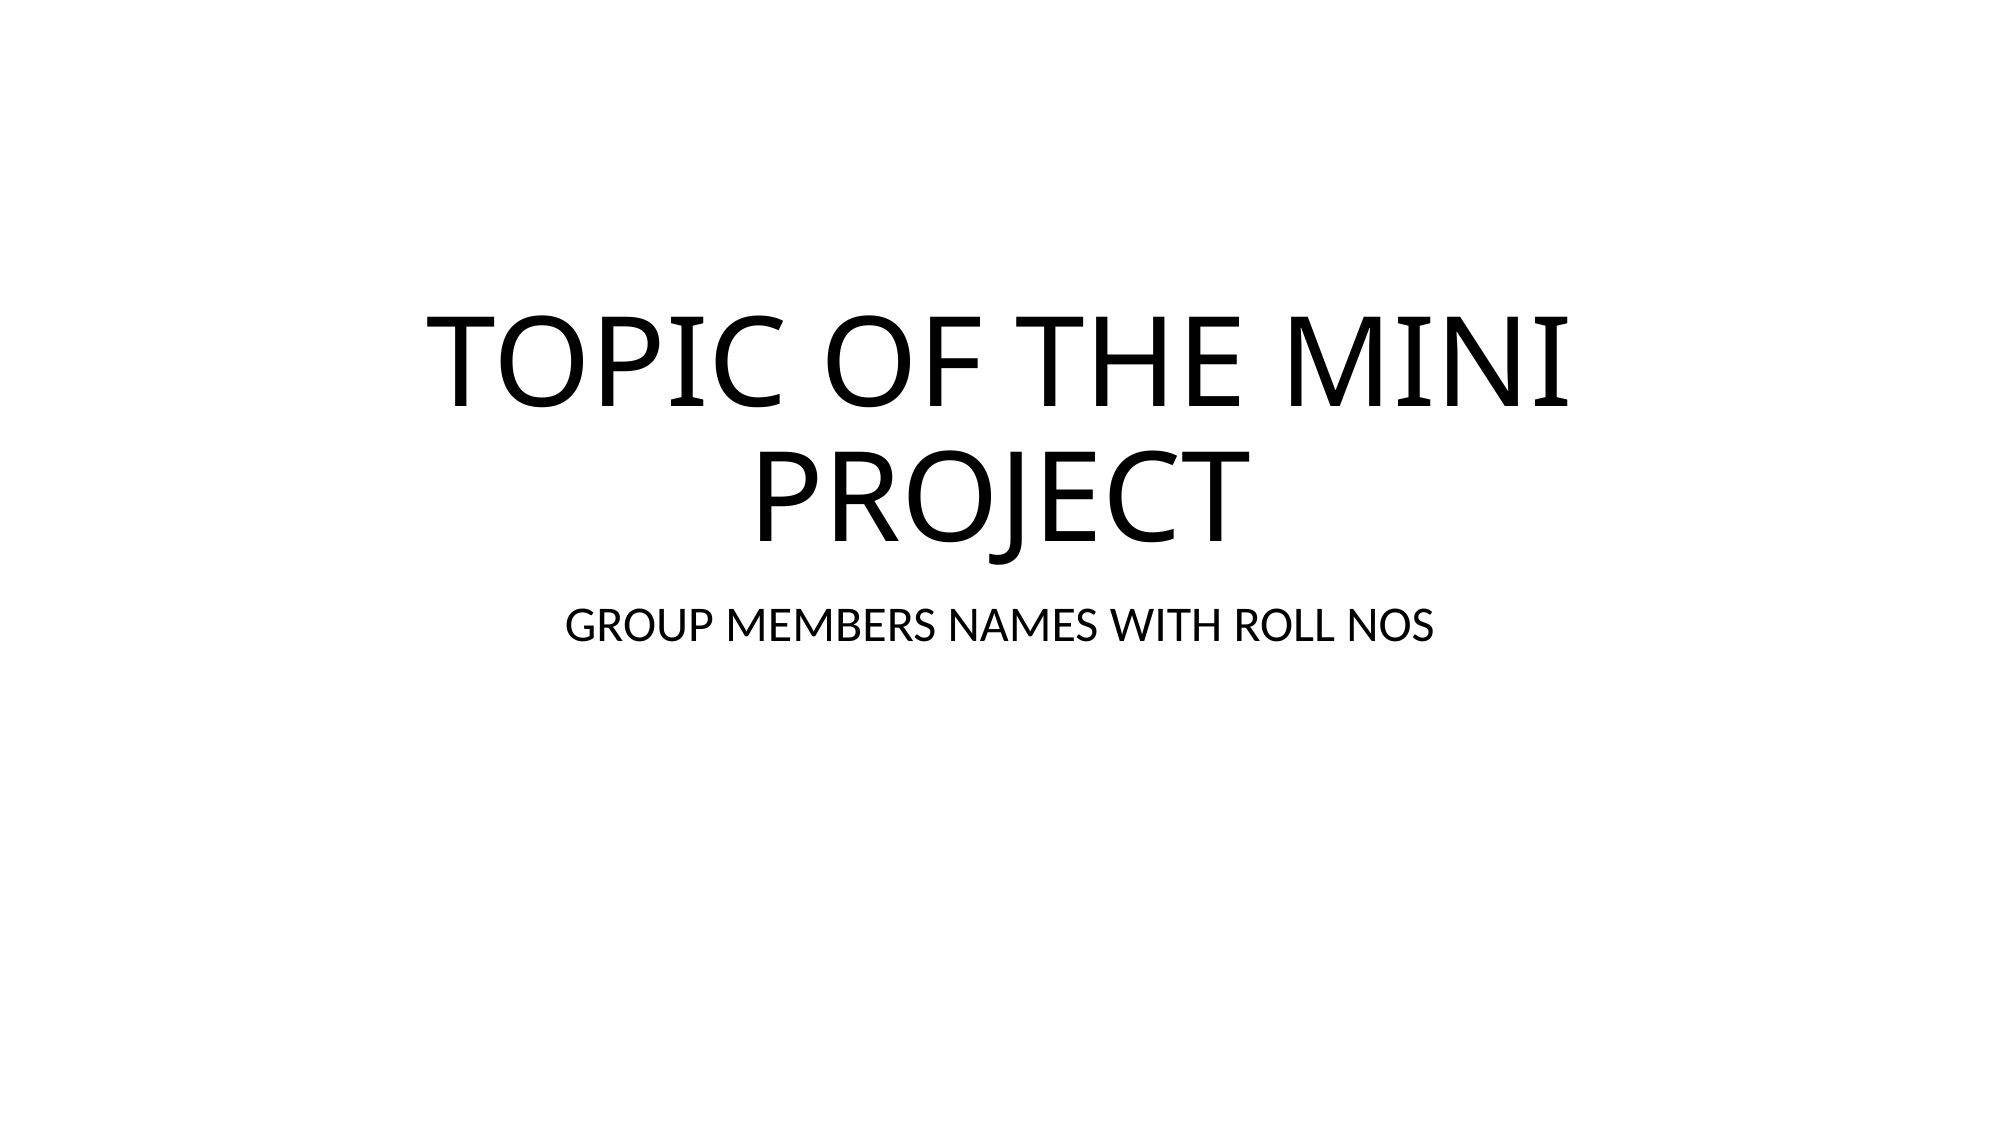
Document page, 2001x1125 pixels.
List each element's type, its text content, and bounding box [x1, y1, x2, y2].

title TOPIC OF THE MINI PROJECT [249, 184, 1750, 576]
subtitle GROUP MEMBERS NAMES WITH ROLL NOS [249, 590, 1750, 863]
